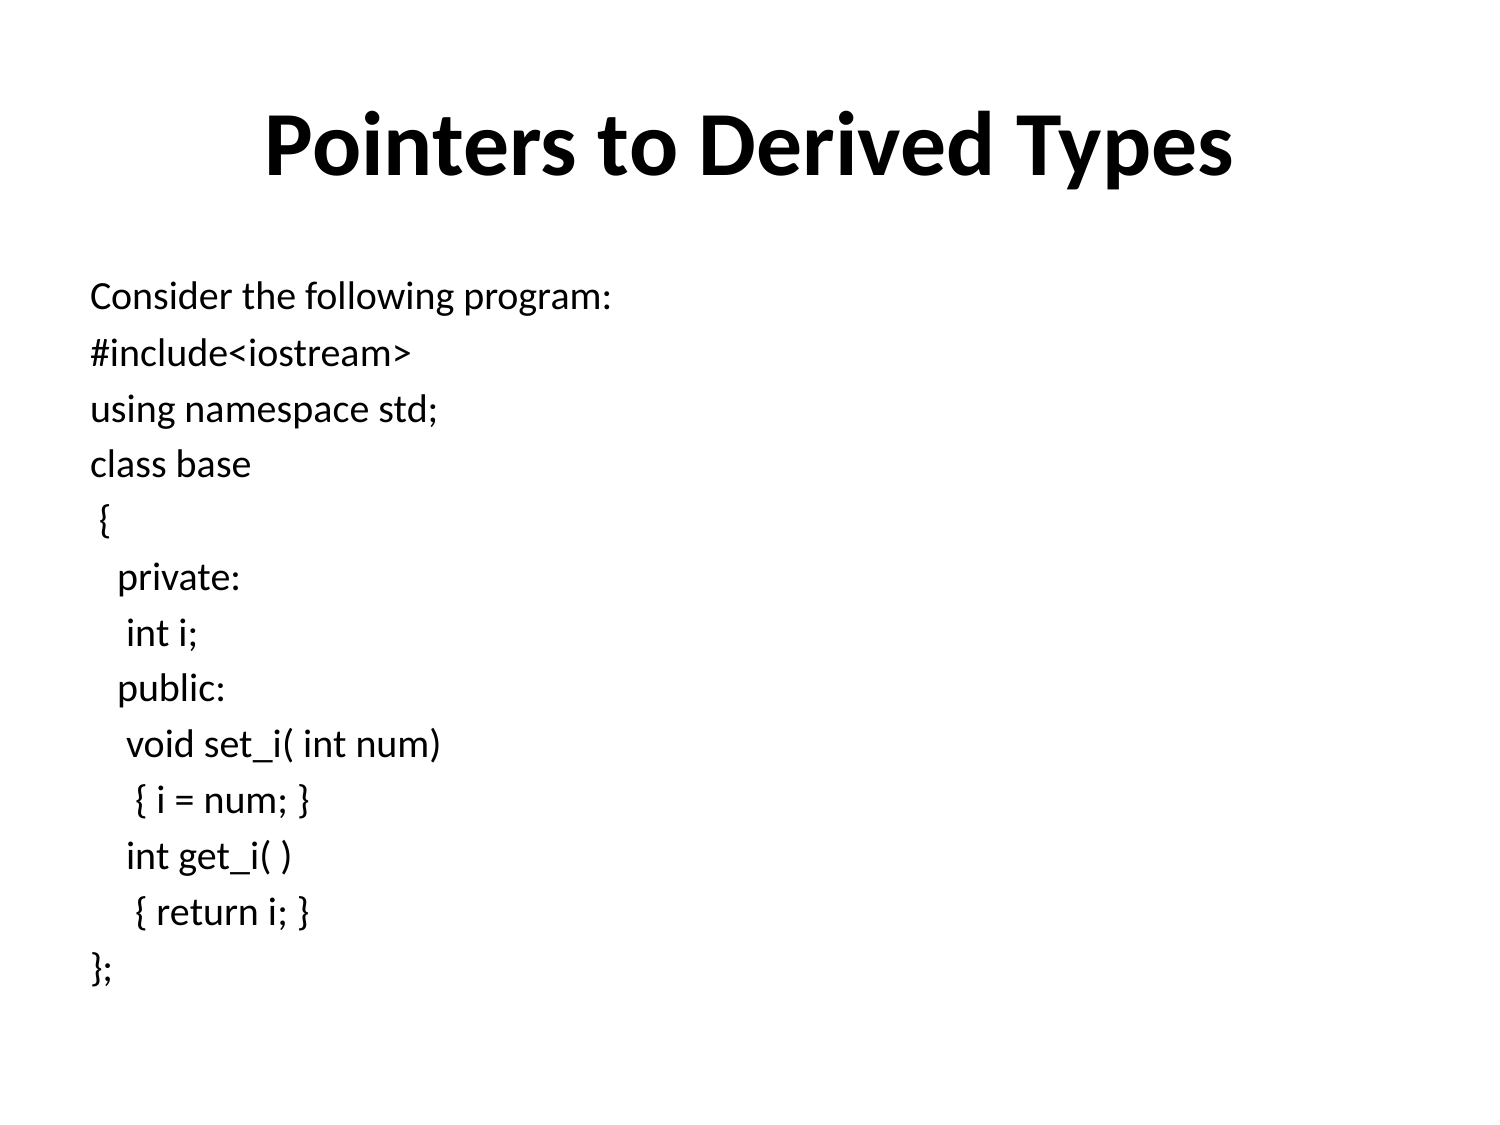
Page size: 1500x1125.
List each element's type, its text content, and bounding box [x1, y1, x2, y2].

title Pointers to Derived Types [75, 45, 1425, 233]
list Consider the following program: #include<iostream> using namespace std; class base { private: int i; public: void set_i( int num) { i = num; } int get_i( ) { return i; } }; [75, 262, 1425, 1005]
